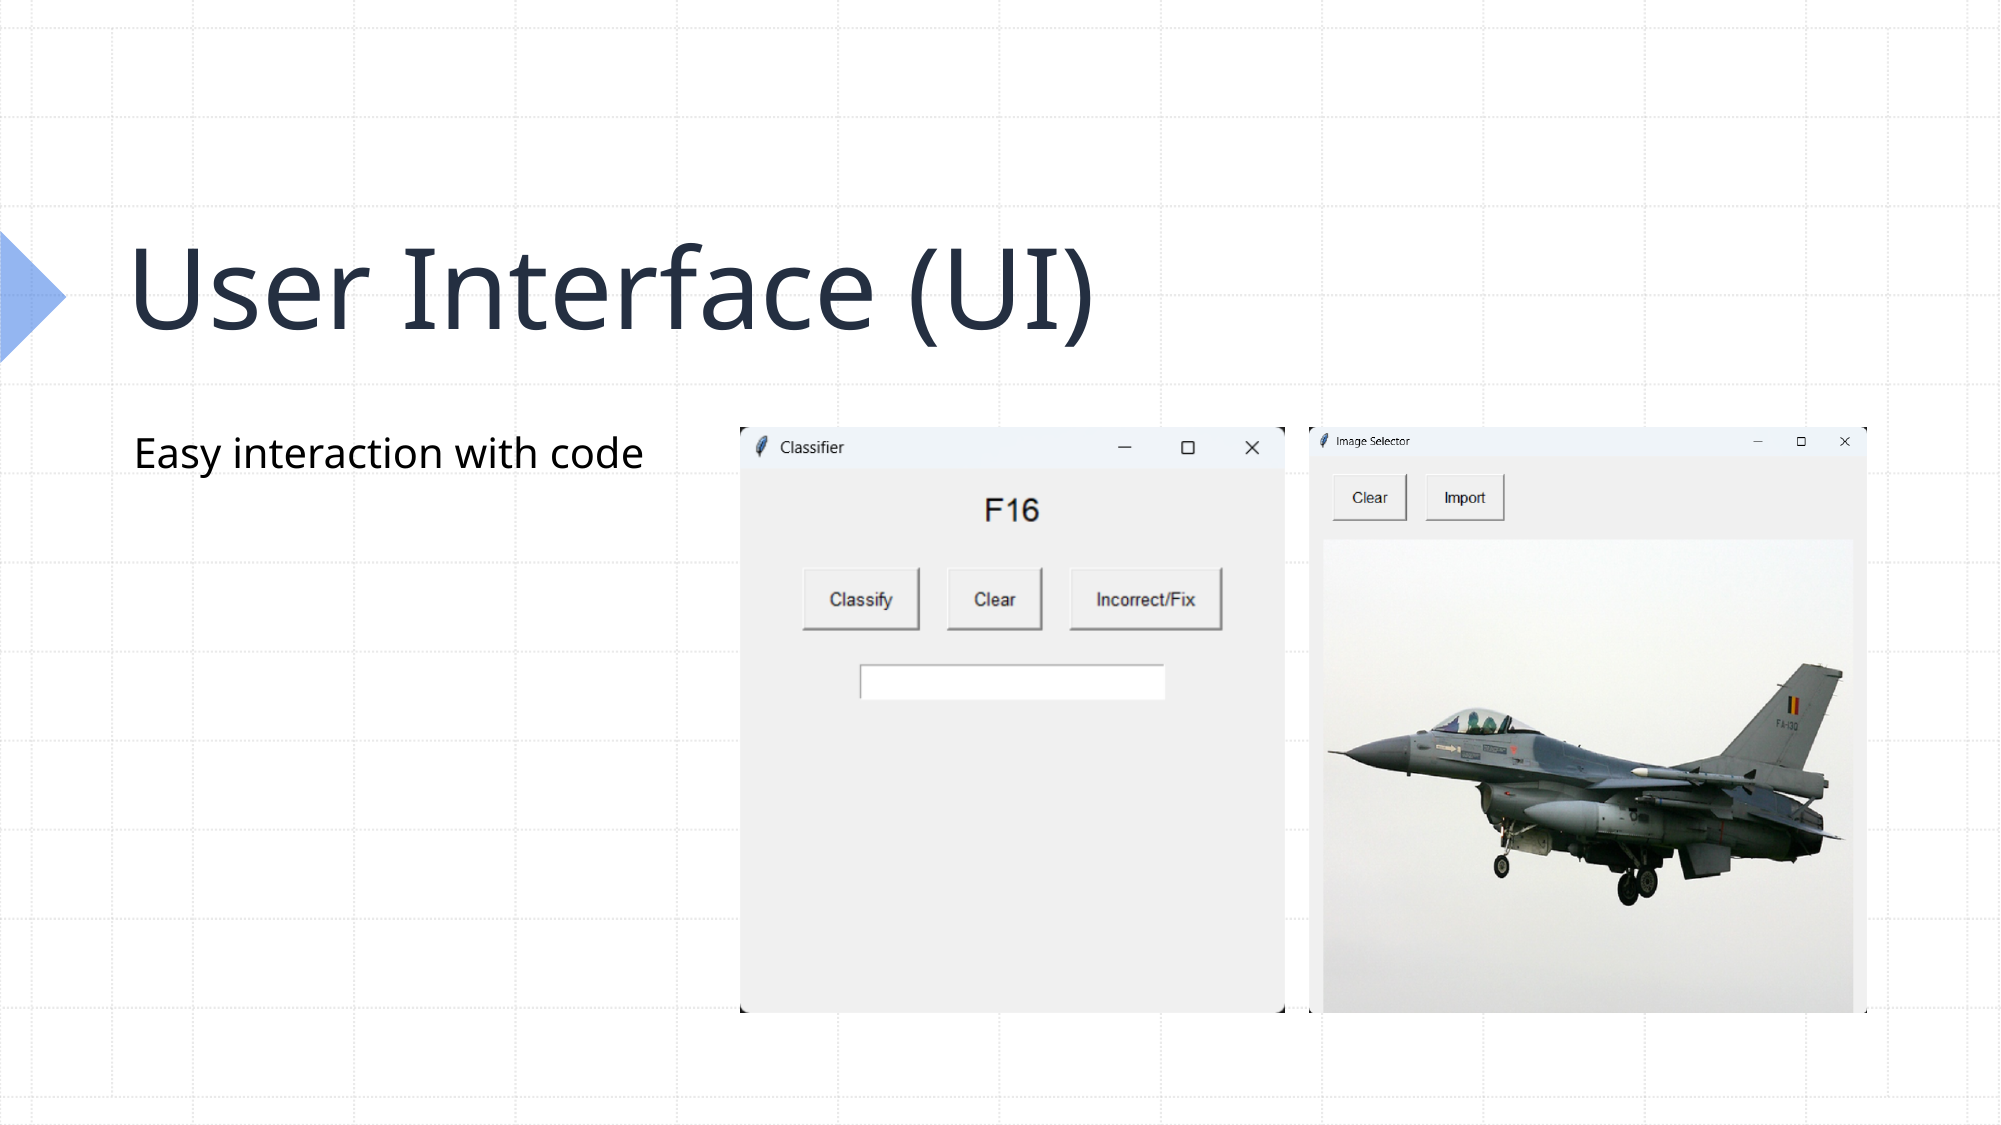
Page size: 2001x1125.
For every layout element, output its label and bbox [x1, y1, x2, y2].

text_box [0, 0, 2000, 1125]
list [1309, 427, 1867, 1013]
picture [739, 427, 1285, 1013]
